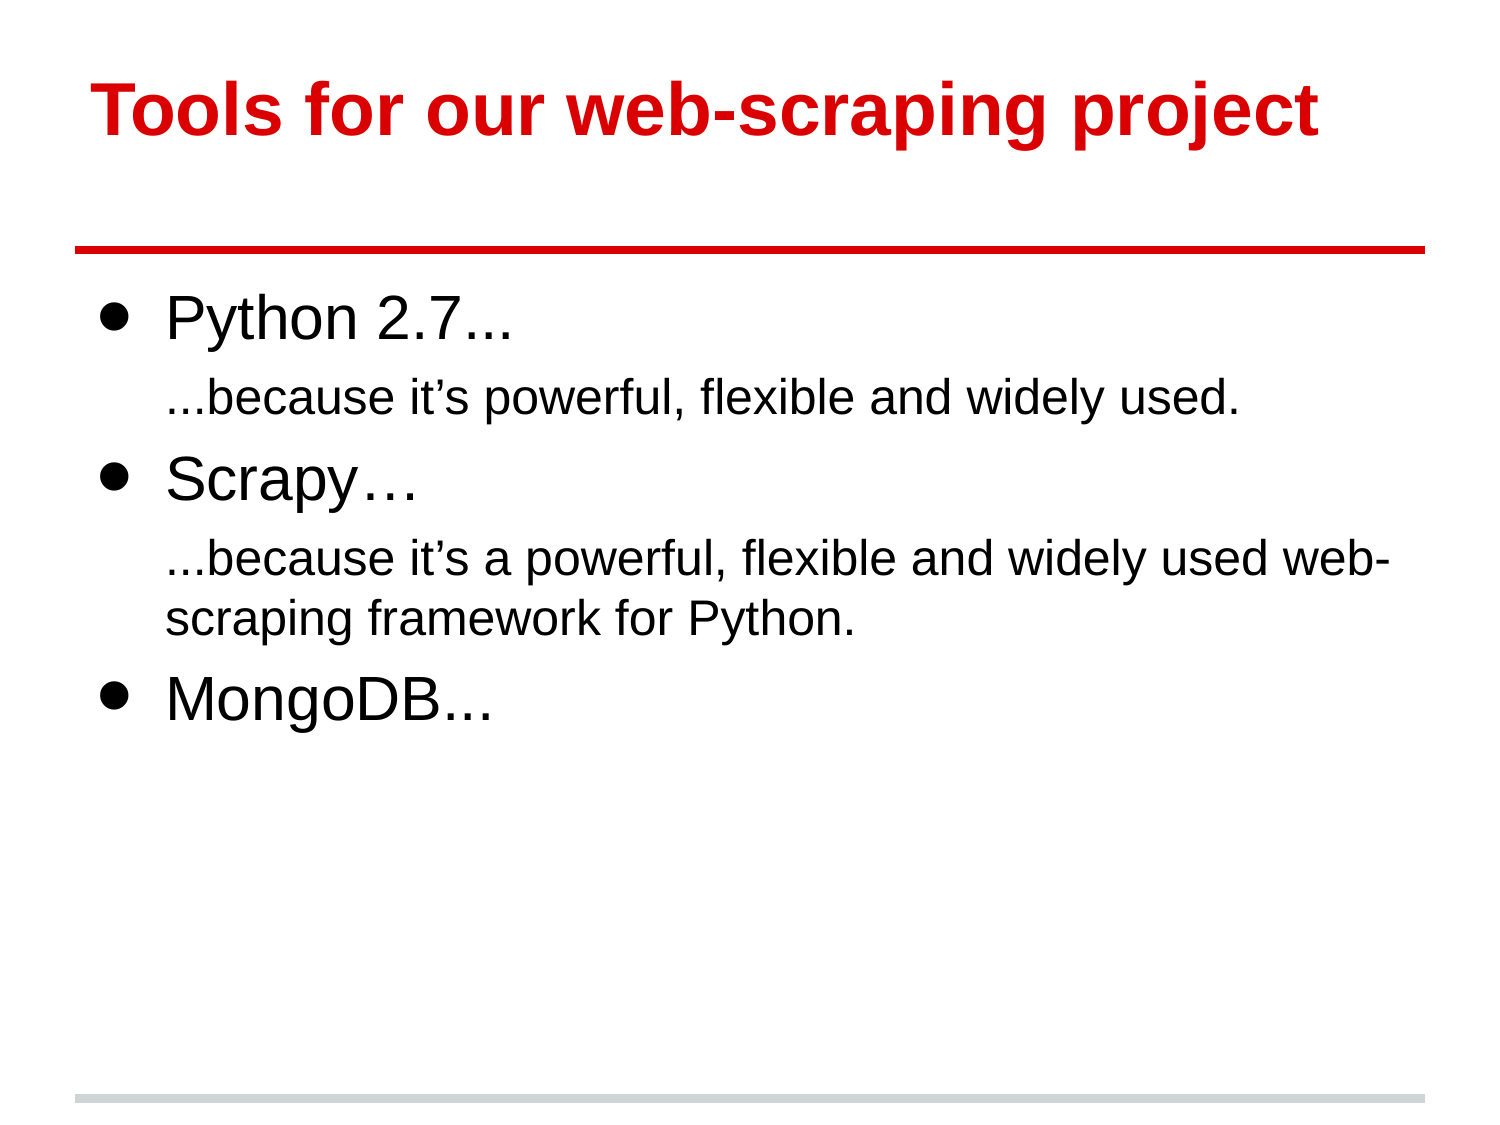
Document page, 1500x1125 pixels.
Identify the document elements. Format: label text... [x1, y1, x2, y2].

list Python 2.7... ...because it’s powerful, flexible and widely used. Scrapy… ...because it’s a powerful, flexible and widely used web-scraping framework for Python. MongoDB... [75, 262, 1425, 1078]
title Tools for our web-scraping project [75, 45, 1425, 233]
